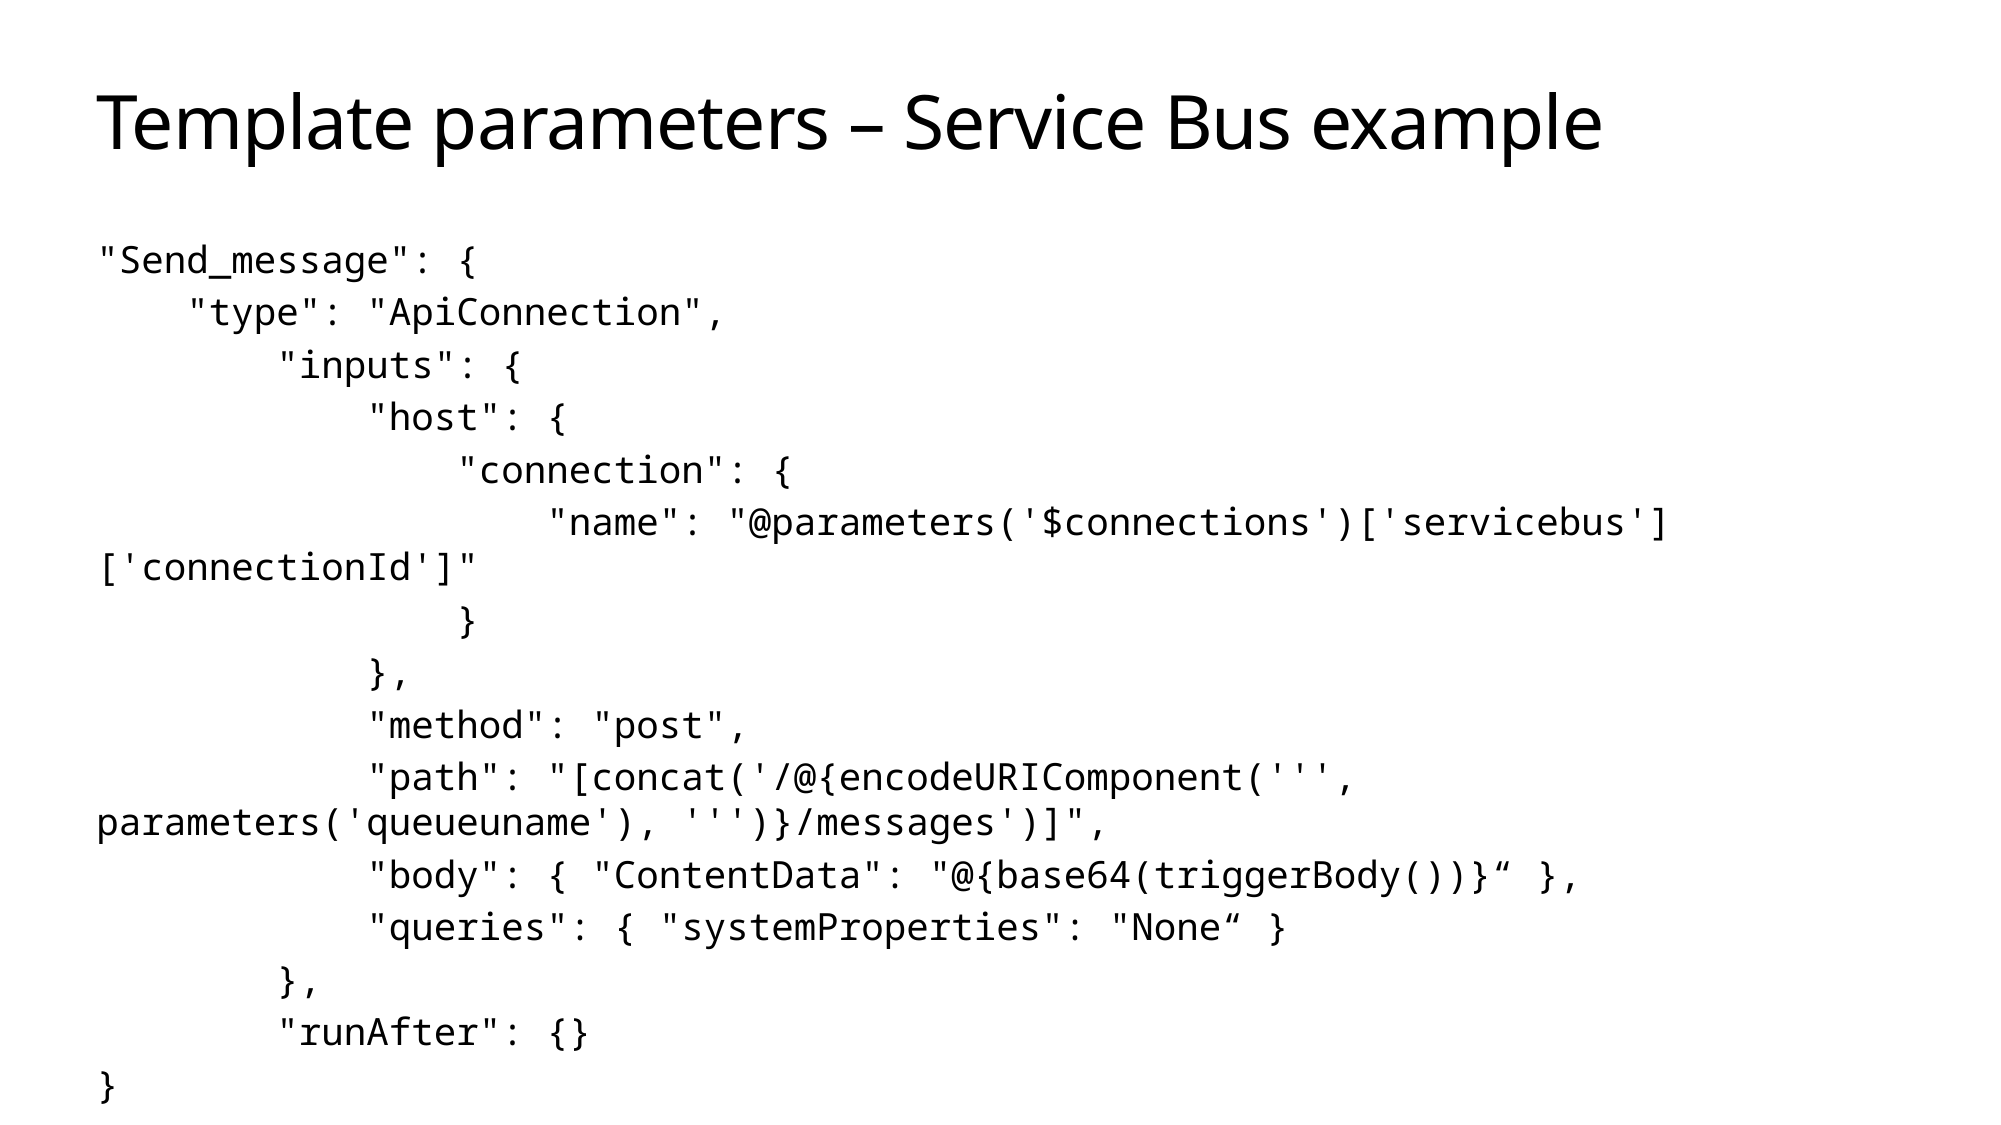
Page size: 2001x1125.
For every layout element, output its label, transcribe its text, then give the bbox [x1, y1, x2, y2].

list "Send_message": { "type": "ApiConnection", "inputs": { "host": { "connection": { "name": "@parameters('$connections')['servicebus']['connectionId']" } }, "method": "post", "path": "[concat('/@{encodeURIComponent(''', parameters('queueuname'), ''')}/messages')]", "body": { "ContentData": "@{base64(triggerBody())}“ }, "queries": { "systemProperties": "None“ } }, "runAfter": {} } [96, 235, 1904, 1090]
title Template parameters – Service Bus example [96, 75, 1904, 166]
